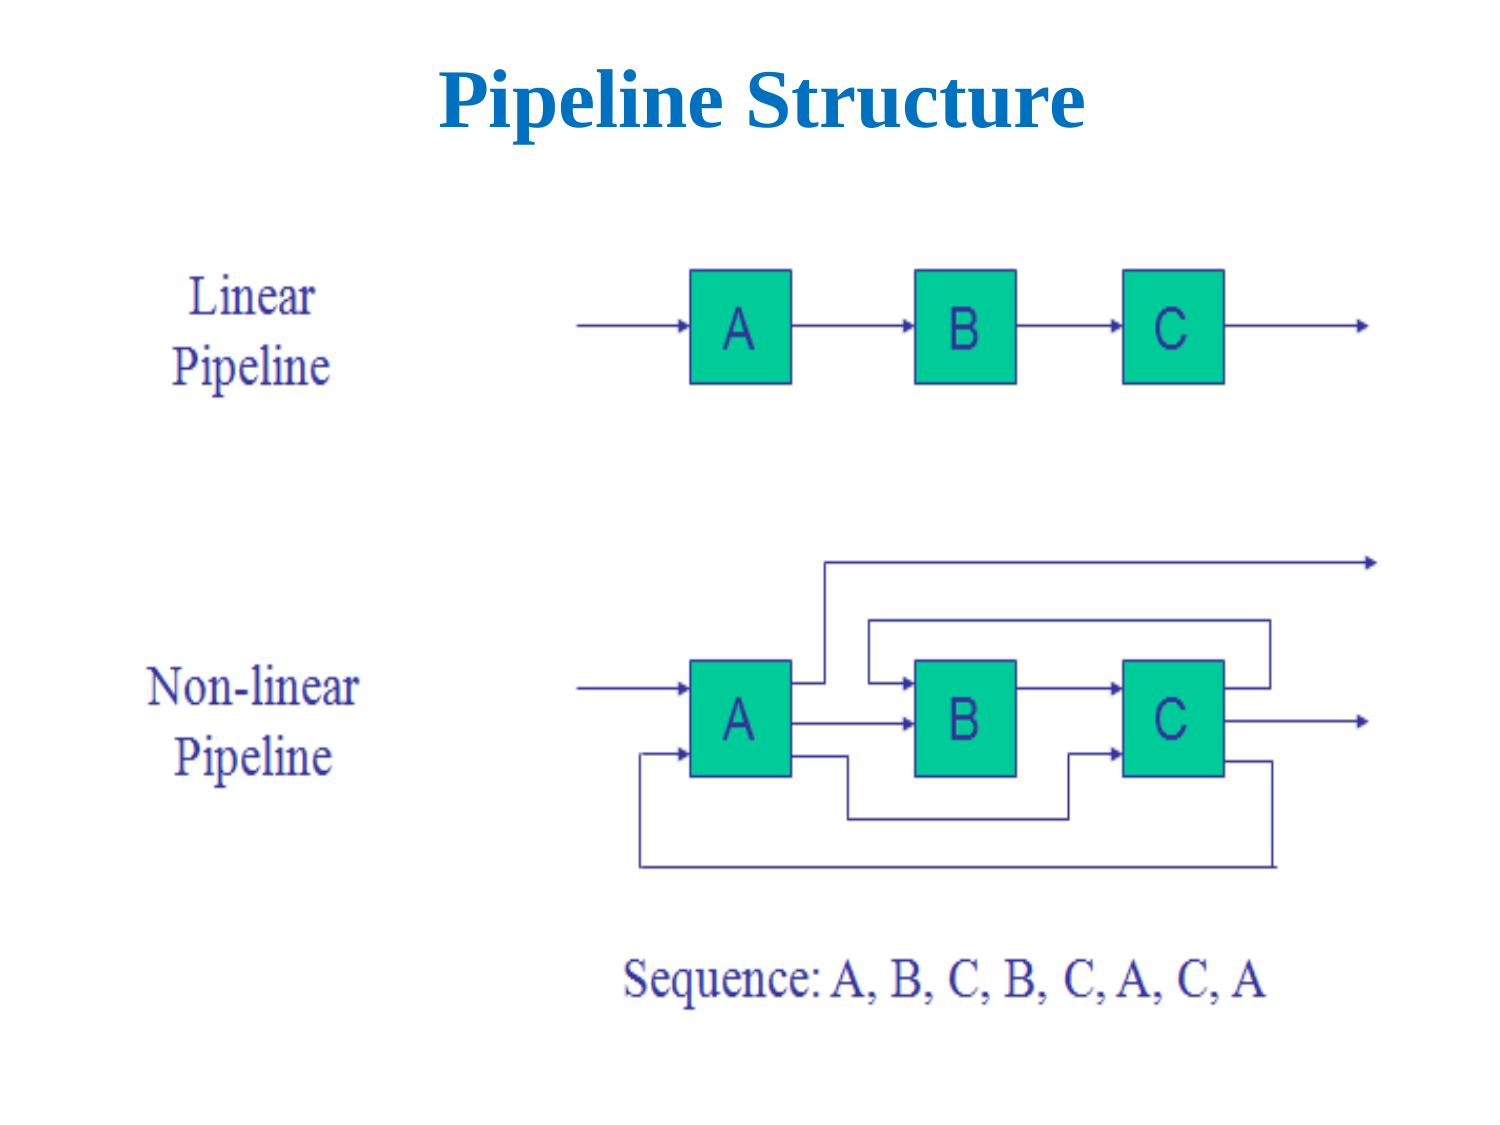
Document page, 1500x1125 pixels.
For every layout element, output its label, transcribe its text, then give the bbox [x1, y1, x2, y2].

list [112, 237, 1401, 1038]
title Pipeline Structure [87, 0, 1438, 188]
